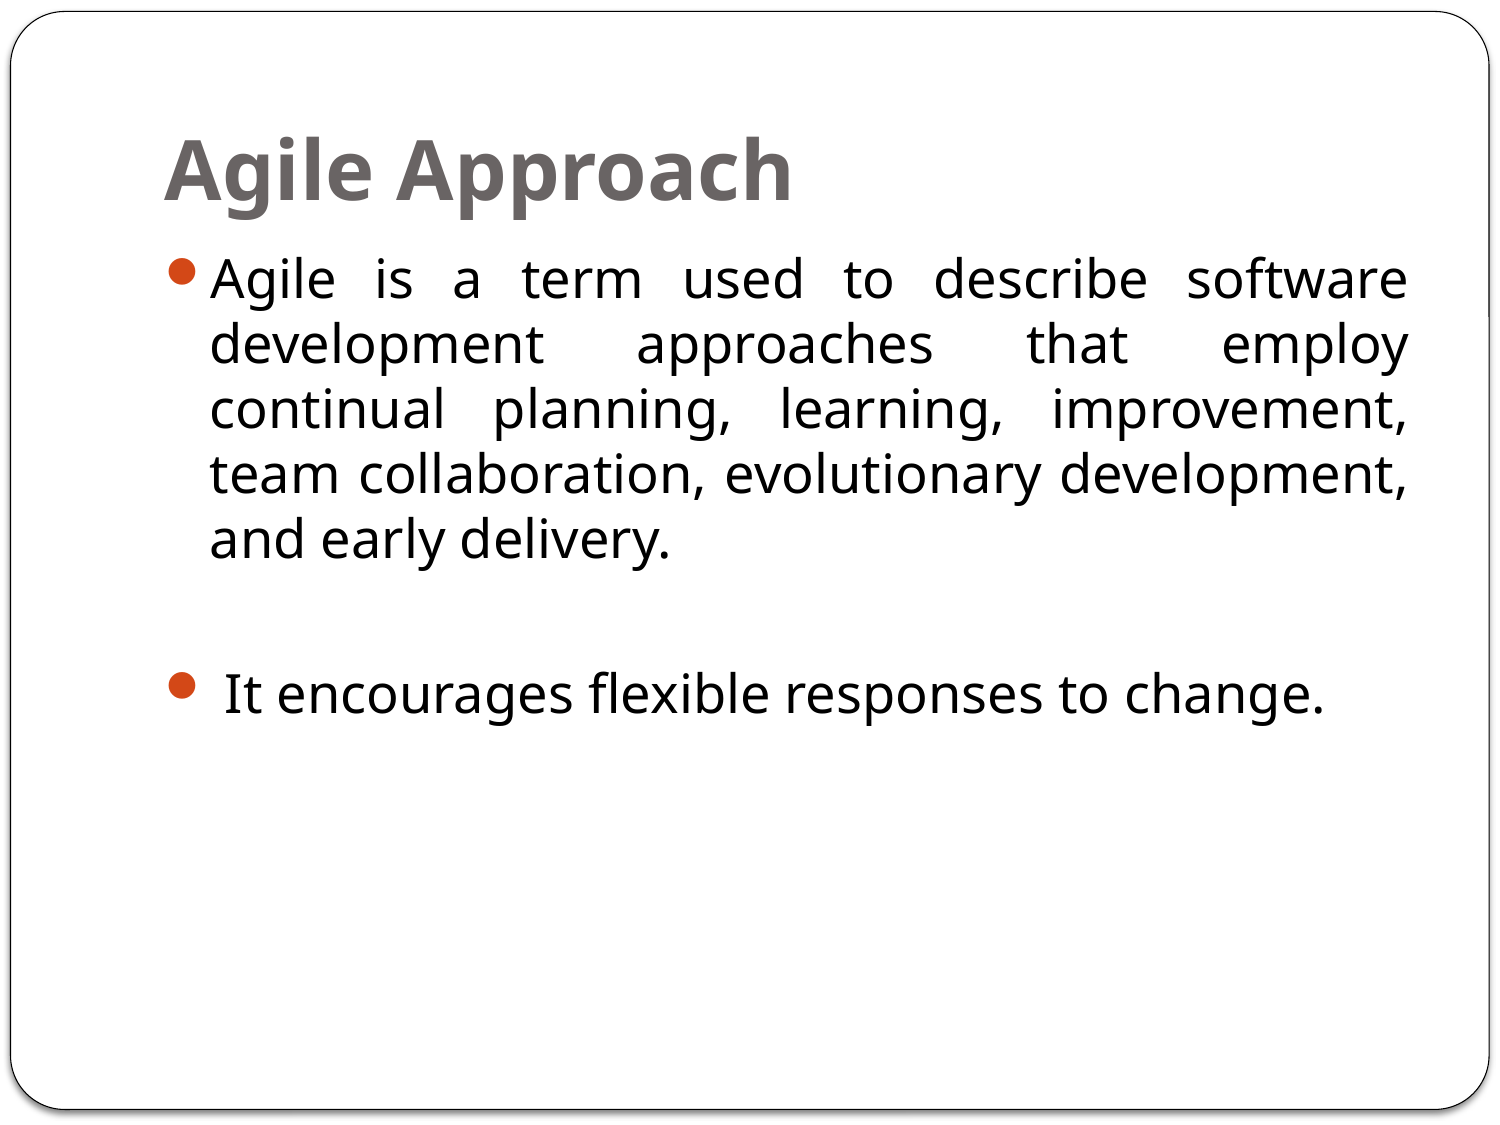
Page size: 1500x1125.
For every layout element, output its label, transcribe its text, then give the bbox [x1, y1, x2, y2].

title Agile Approach [150, 45, 1425, 233]
list Agile is a term used to describe software development approaches that employ continual planning, learning, improvement, team collaboration, evolutionary development, and early delivery. It encourages flexible responses to change. [150, 237, 1425, 988]
